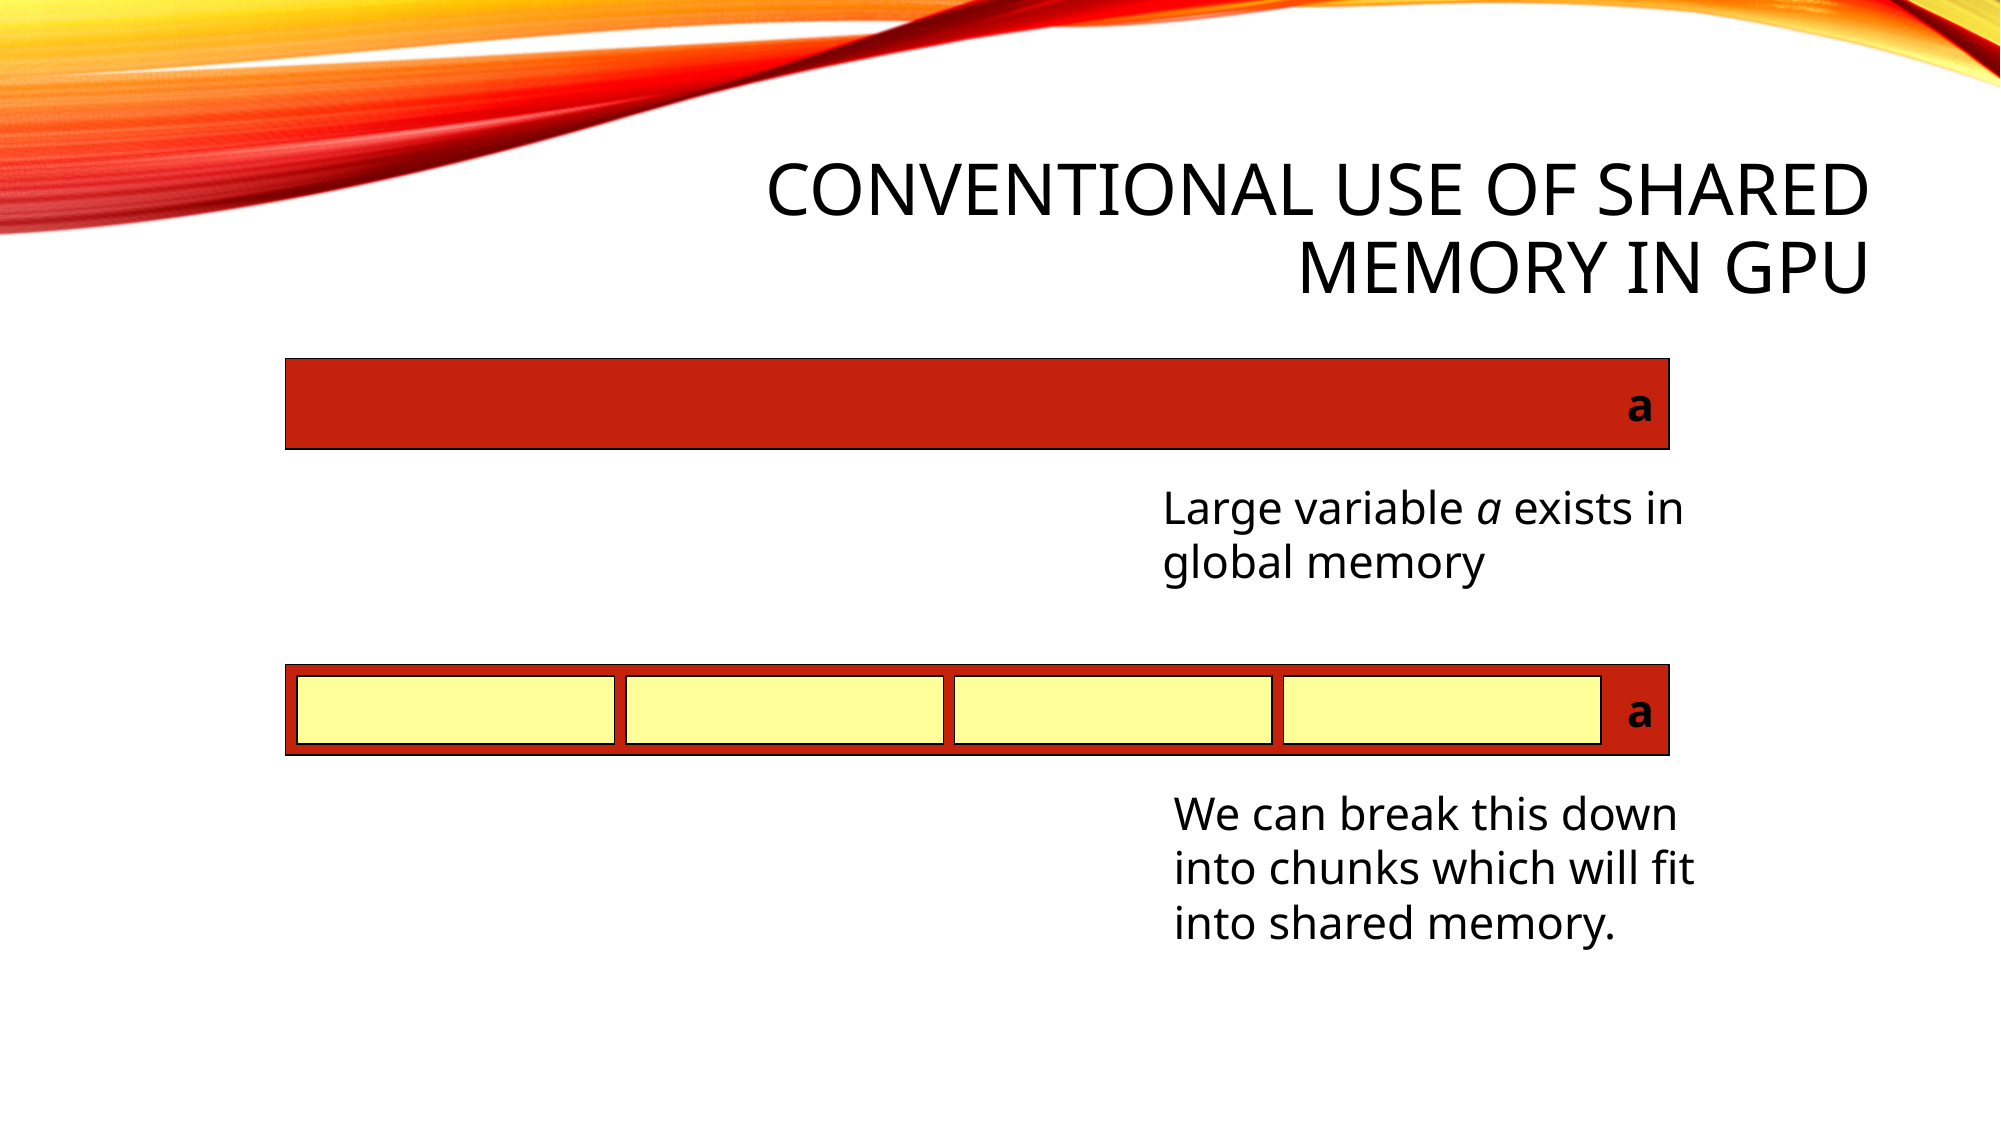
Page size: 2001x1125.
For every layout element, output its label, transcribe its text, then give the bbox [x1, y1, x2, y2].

text_box [625, 675, 944, 744]
text_box [296, 675, 615, 744]
text_box [1283, 675, 1601, 744]
text_box a [285, 358, 1669, 449]
text_box [954, 675, 1273, 744]
picture [0, 0, 2000, 237]
text_box Large variable a exists in global memory [1147, 471, 1704, 596]
text_box We can break this down into chunks which will fit into shared memory. [1158, 777, 1715, 956]
title Conventional use of Shared Memory in GPU [474, 125, 1888, 338]
text_box a [285, 664, 1669, 756]
